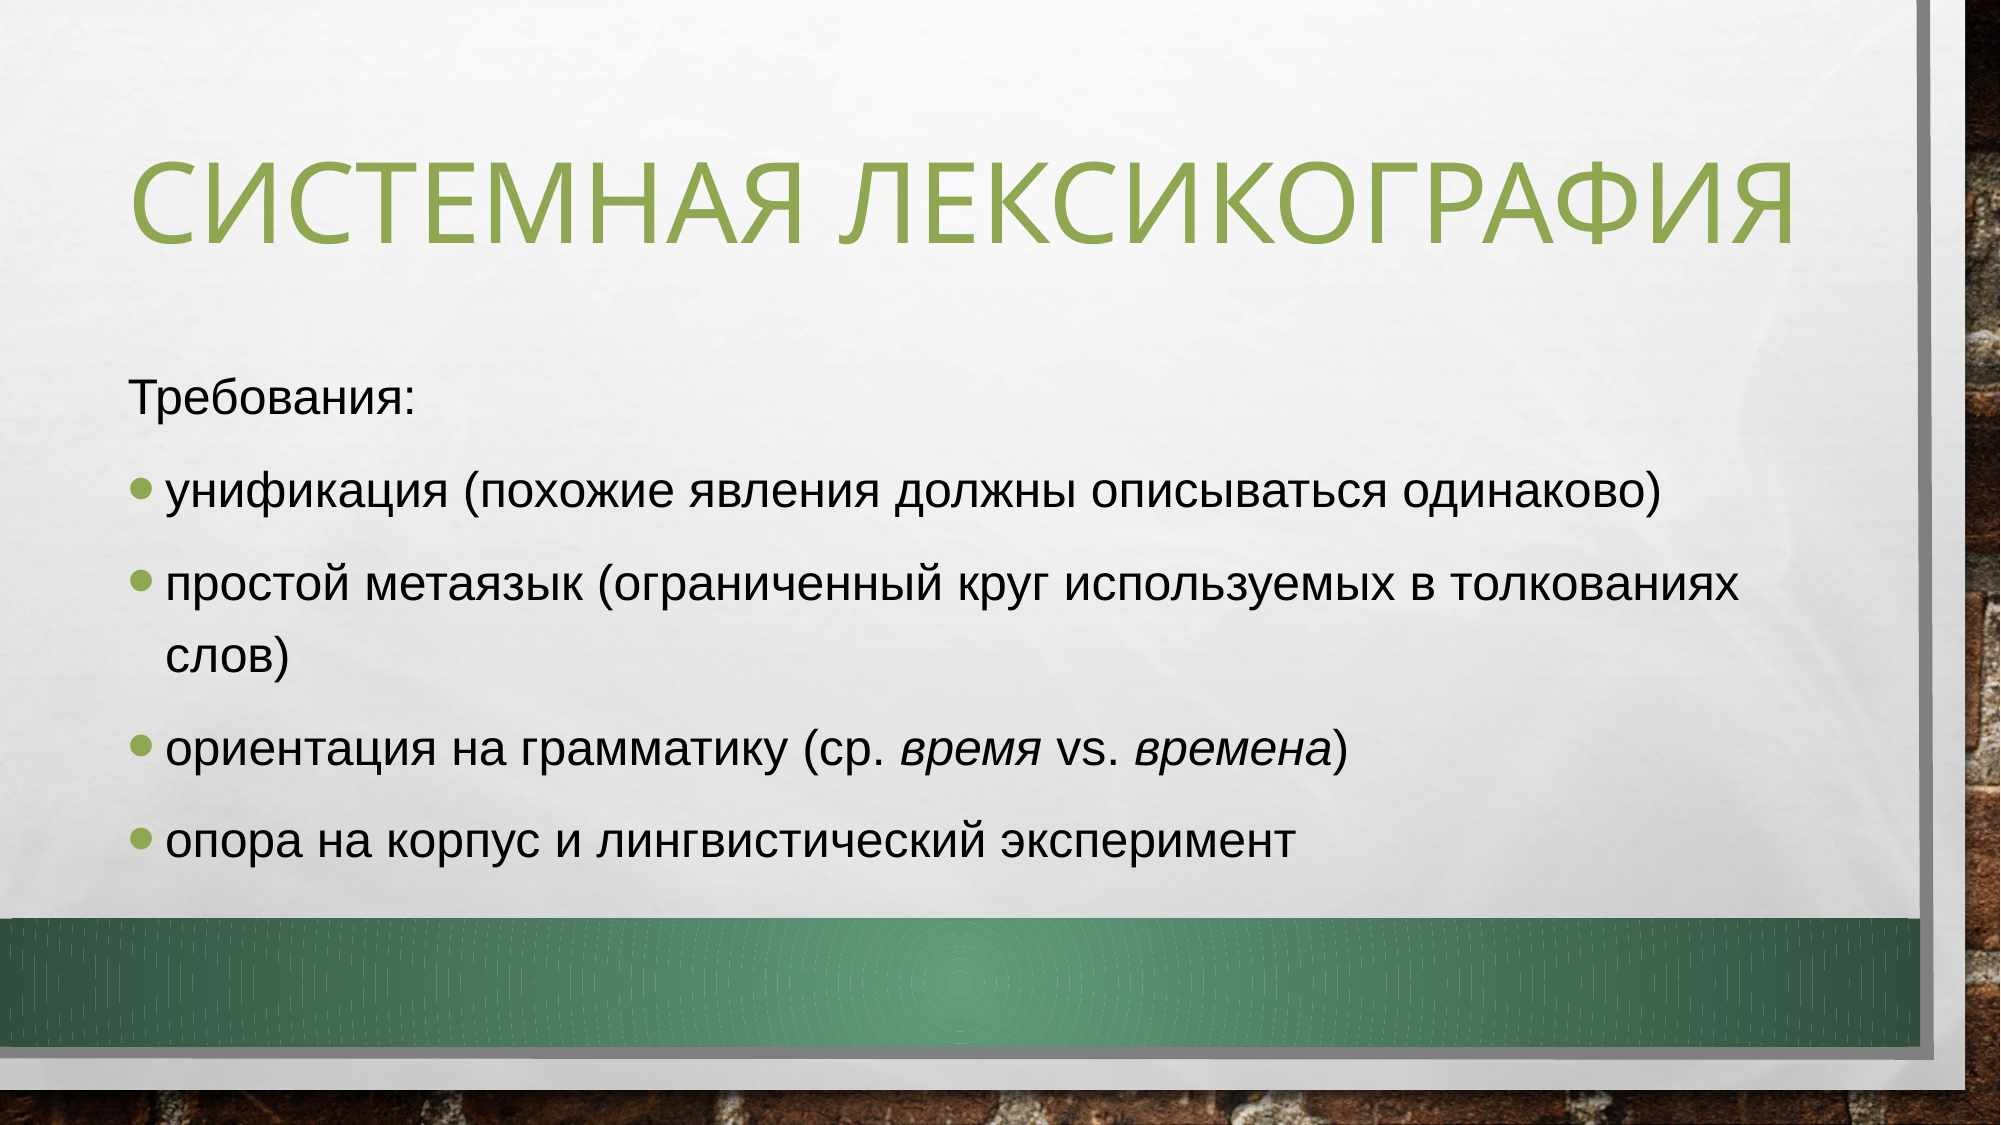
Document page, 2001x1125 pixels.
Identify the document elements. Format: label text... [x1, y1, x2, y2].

picture [0, 0, 2000, 1125]
title Системная лексикография [112, 112, 1818, 302]
list Требования: унификация (похожие явления должны описываться одинаково) простой метаязык (ограниченный круг используемых в толкованиях слов) ориентация на грамматику (ср. время vs. времена) опора на корпус и лингвистический эксперимент [112, 338, 1818, 882]
